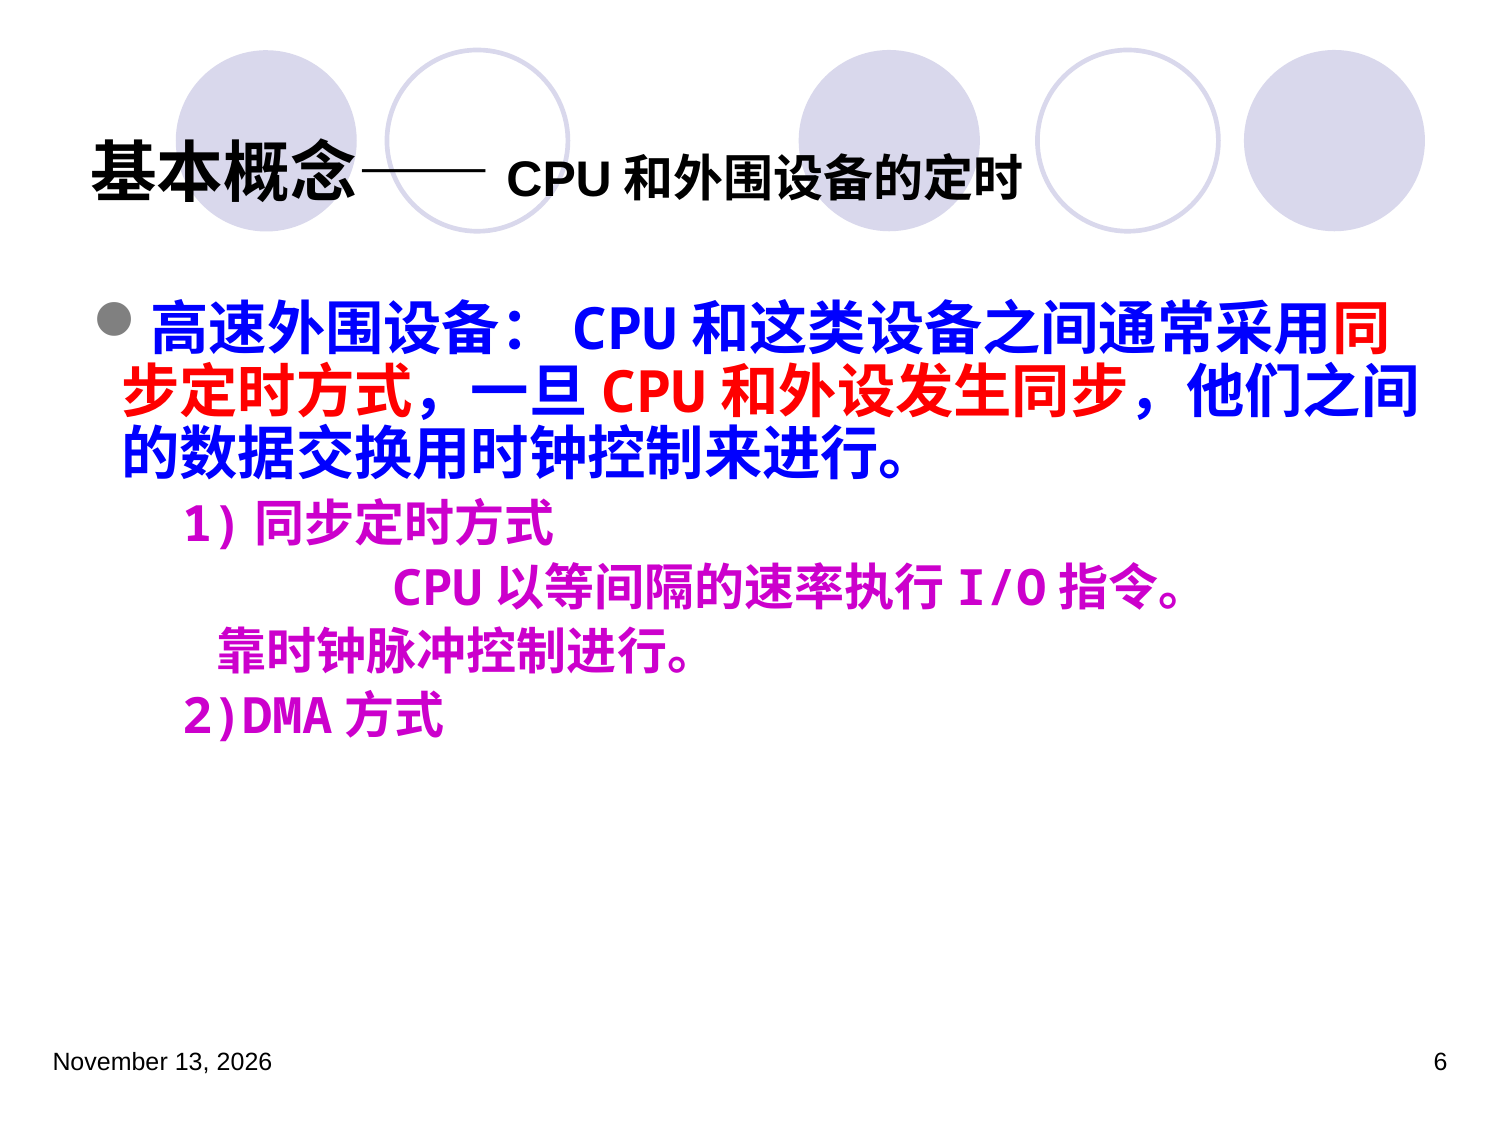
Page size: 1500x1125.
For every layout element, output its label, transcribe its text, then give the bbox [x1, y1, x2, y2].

title 基本概念——CPU和外围设备的定时 [75, 107, 1412, 233]
list 高速外围设备：CPU和这类设备之间通常采用同步定时方式，一旦CPU和外设发生同步，他们之间的数据交换用时钟控制来进行。 1)同步定时方式 CPU以等间隔的速率执行I/O指令。 靠时钟脉冲控制进行。 2)DMA方式 [77, 291, 1436, 1019]
slide_number 6 [1112, 1037, 1463, 1113]
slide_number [37, 1037, 388, 1113]
